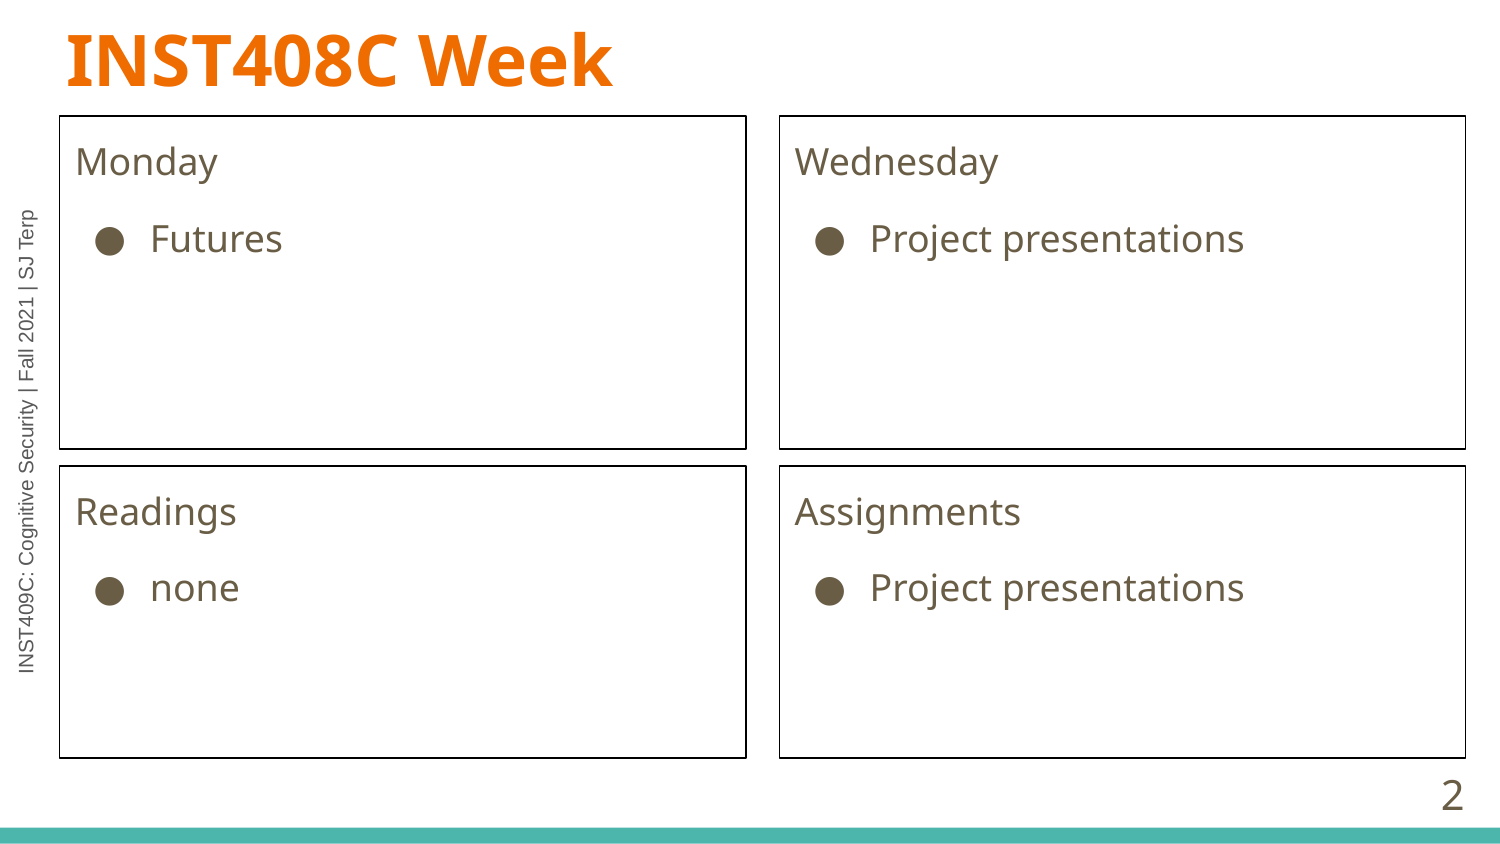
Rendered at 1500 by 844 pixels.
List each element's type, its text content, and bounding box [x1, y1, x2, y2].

slide_number ‹#› [1389, 764, 1480, 830]
list Assignments Project presentations [779, 465, 1466, 758]
list Readings none [59, 465, 746, 758]
title INST408C Week [51, 0, 1449, 116]
list Wednesday Project presentations [779, 116, 1466, 450]
list Monday Futures [59, 116, 746, 450]
